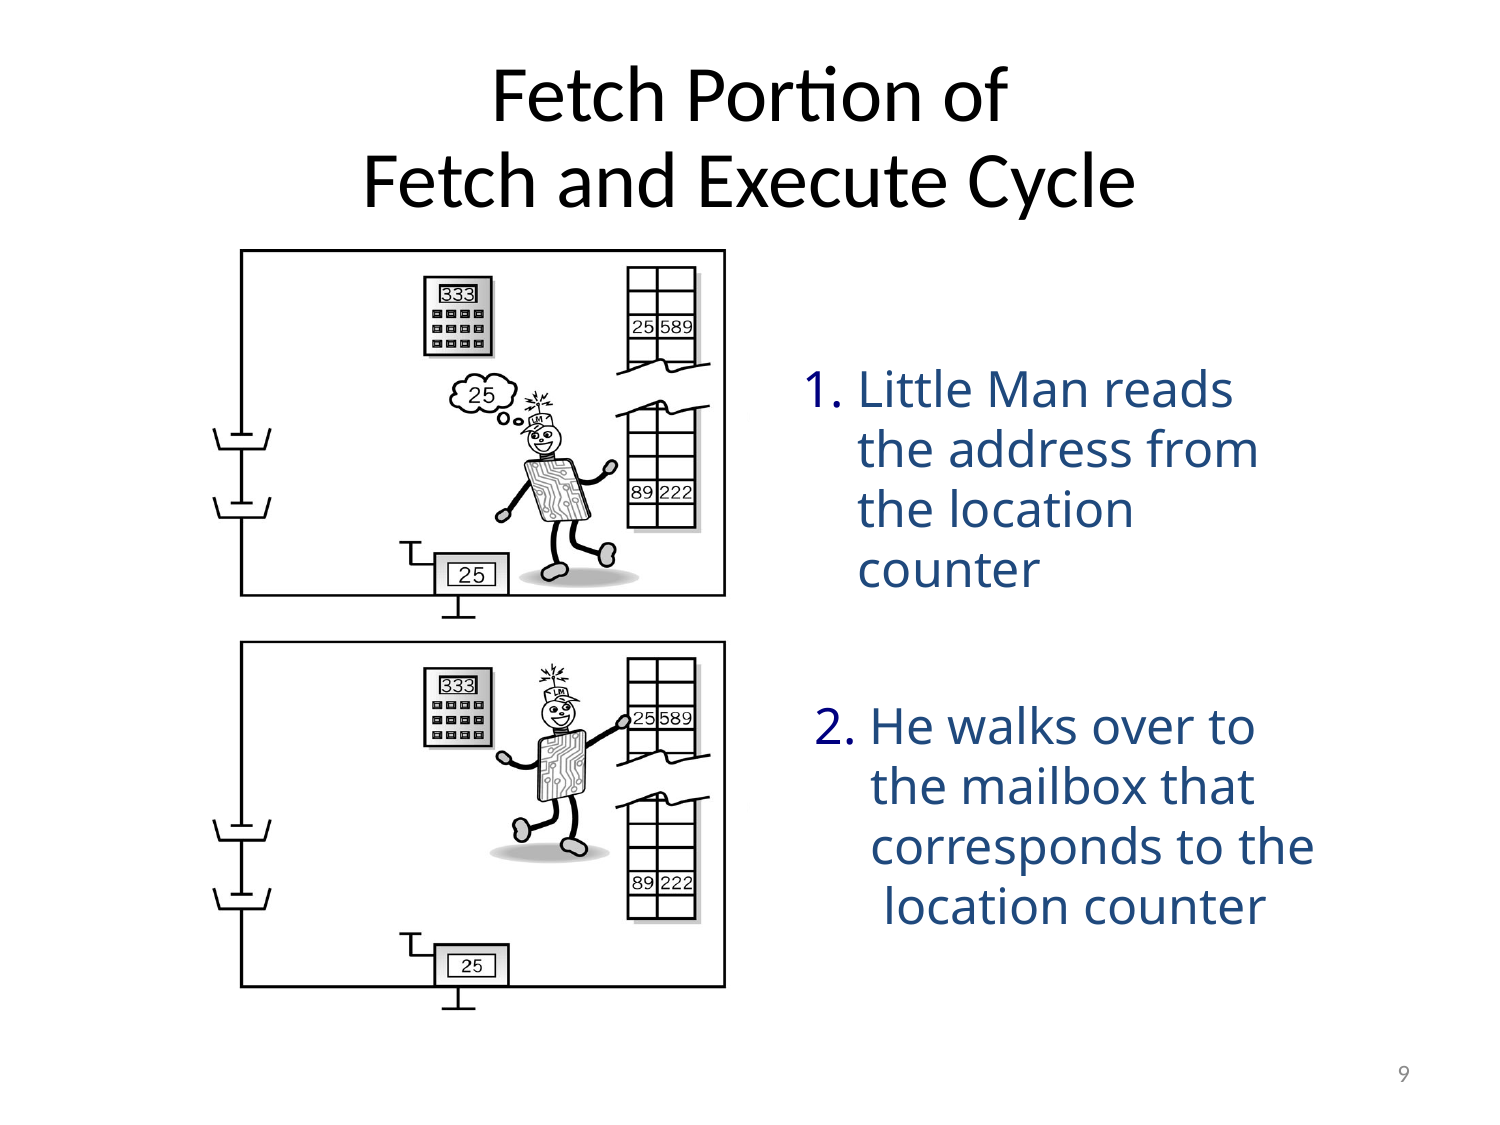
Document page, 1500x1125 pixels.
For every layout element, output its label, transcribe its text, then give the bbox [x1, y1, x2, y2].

title Fetch Portion of Fetch and Execute Cycle [75, 45, 1425, 233]
text_box 1. Little Man reads the address from the location counter [787, 349, 1325, 605]
text_box 2. He walks over to the mailbox that corresponds to the location counter [799, 687, 1338, 943]
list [212, 249, 751, 1026]
slide_number 9 [1074, 1042, 1425, 1103]
